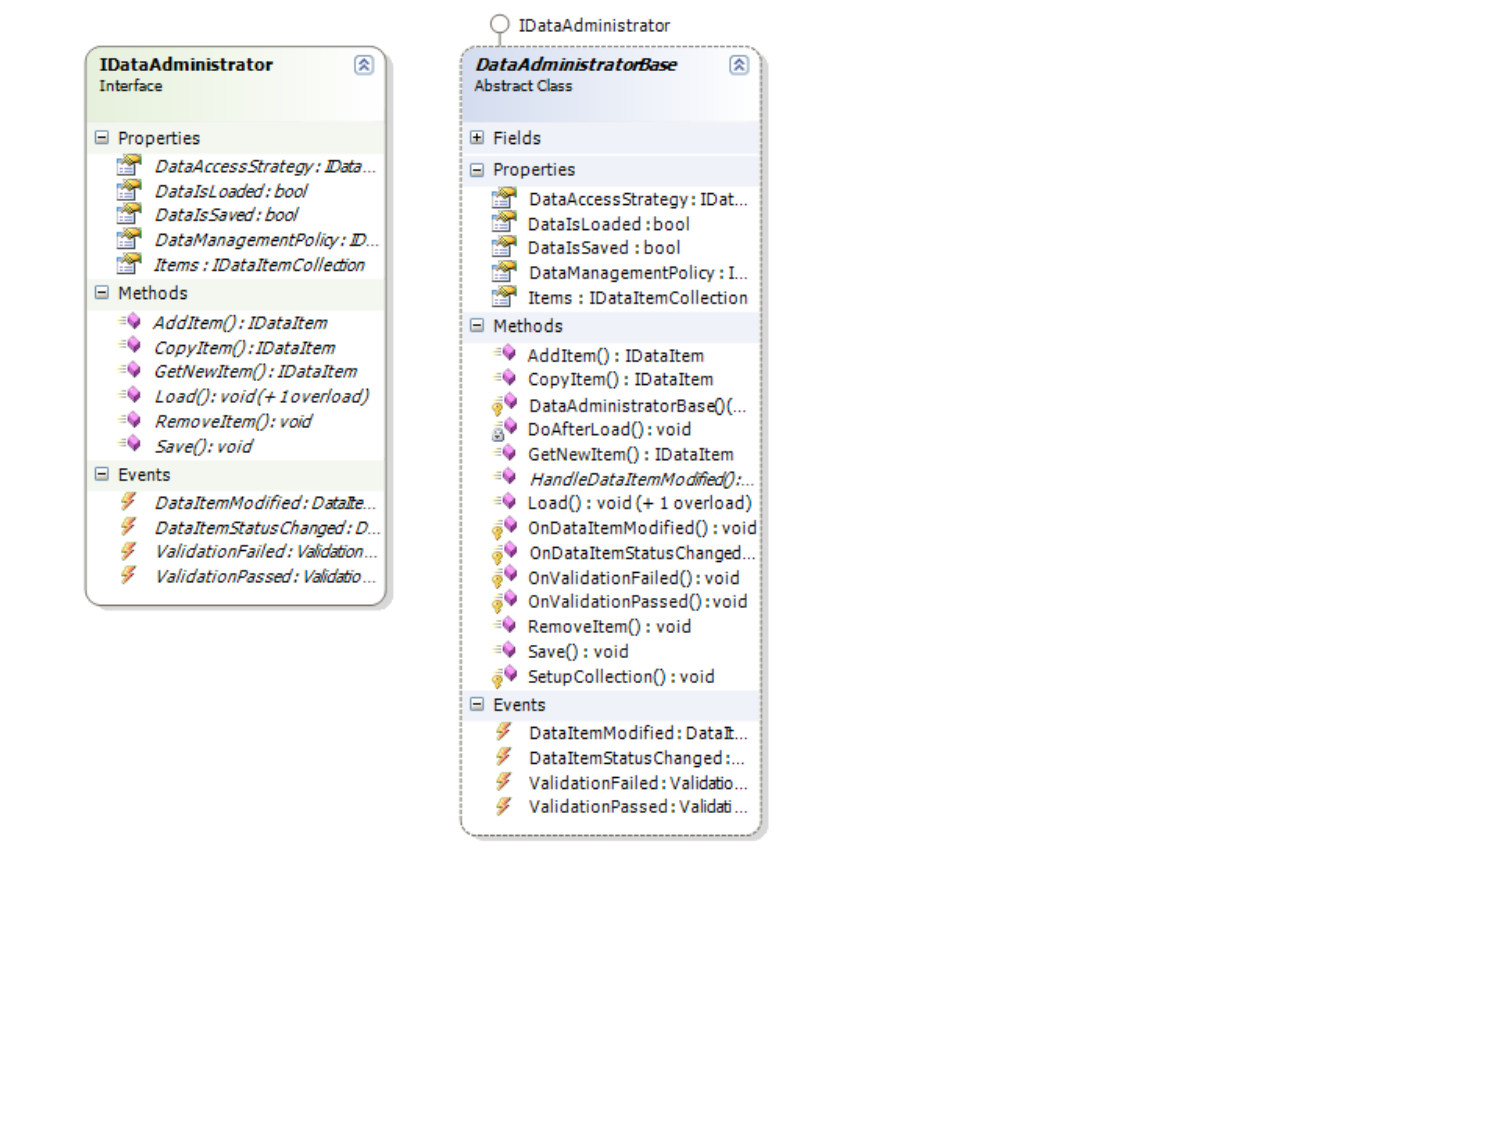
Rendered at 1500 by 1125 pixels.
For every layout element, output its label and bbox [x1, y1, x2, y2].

picture [70, 0, 776, 849]
